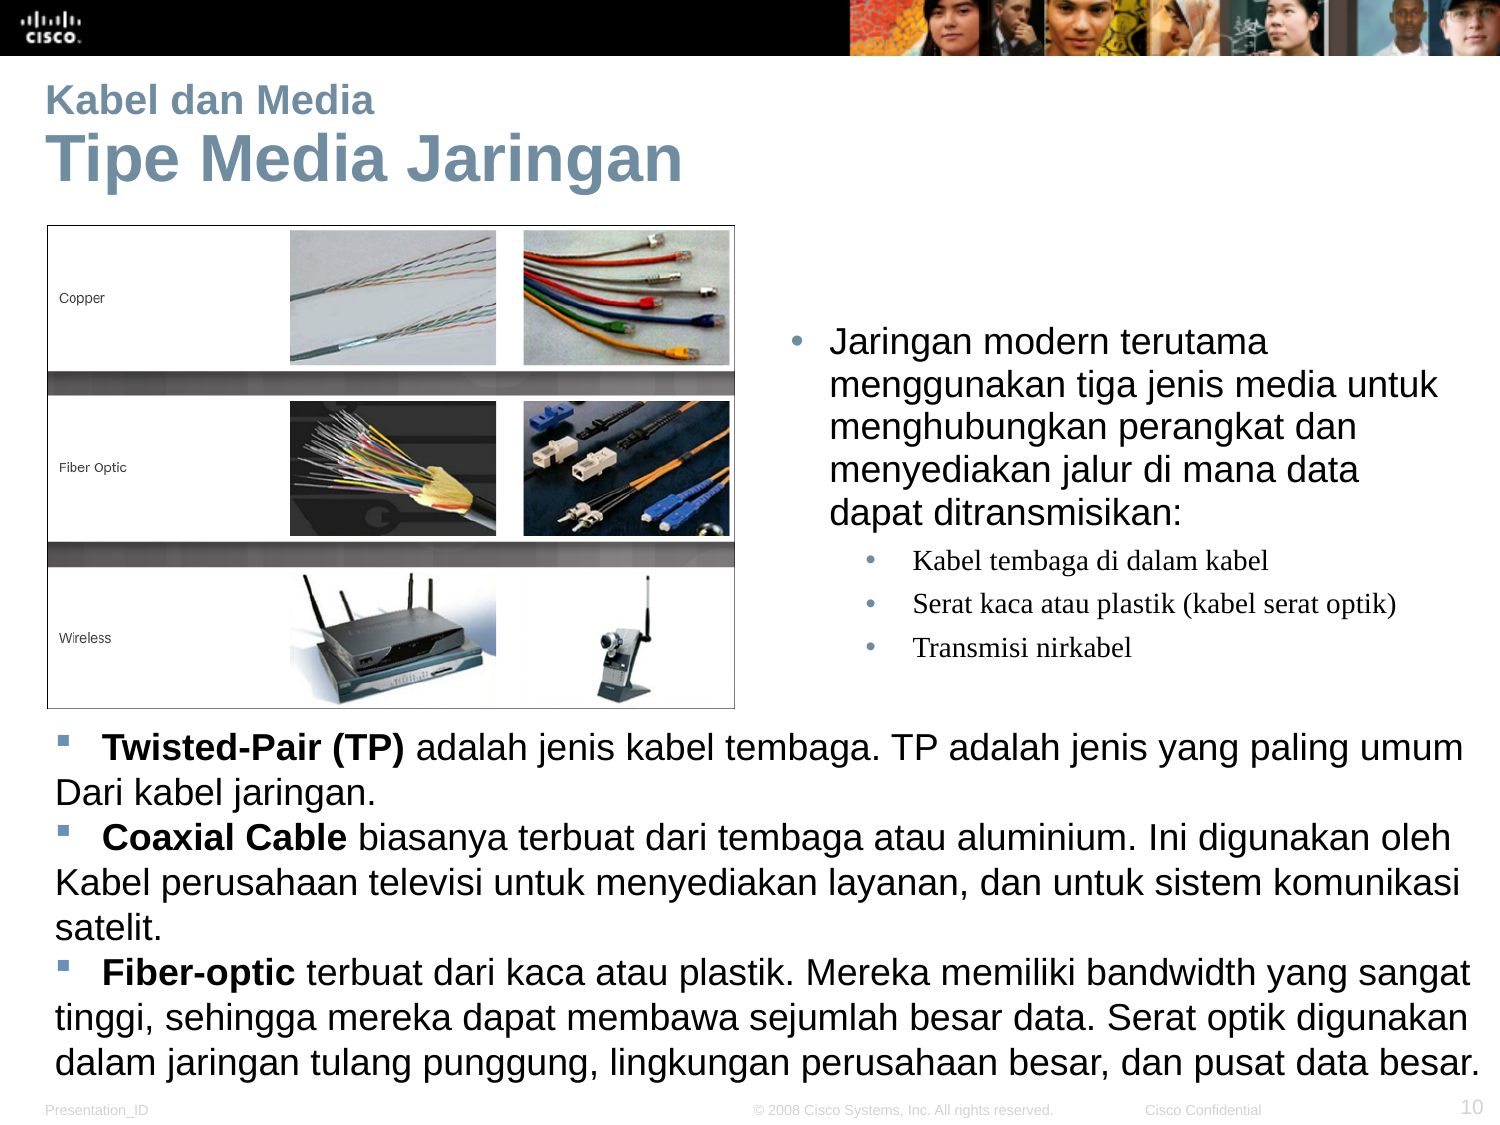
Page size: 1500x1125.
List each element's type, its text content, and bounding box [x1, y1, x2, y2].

title Kabel dan Media Tipe Media Jaringan [31, 64, 1471, 203]
list Jaringan modern terutama menggunakan tiga jenis media untuk menghubungkan perangkat dan menyediakan jalur di mana data dapat ditransmisikan: Kabel tembaga di dalam kabel Serat kaca atau plastik (kabel serat optik) Transmisi nirkabel [777, 313, 1471, 709]
picture [47, 225, 735, 709]
picture [0, 0, 1500, 56]
text_box Twisted-Pair (TP) adalah jenis kabel tembaga. TP adalah jenis yang paling umum Dari kabel jaringan. Coaxial Cable biasanya terbuat dari tembaga atau aluminium. Ini digunakan oleh Kabel perusahaan televisi untuk menyediakan layanan, dan untuk sistem komunikasi satelit. Fiber-optic terbuat dari kaca atau plastik. Mereka memiliki bandwidth yang sangat tinggi, sehingga mereka dapat membawa sejumlah besar data. Serat optik digunakan dalam jaringan tulang punggung, lingkungan perusahaan besar, dan pusat data besar. [40, 715, 1497, 1091]
